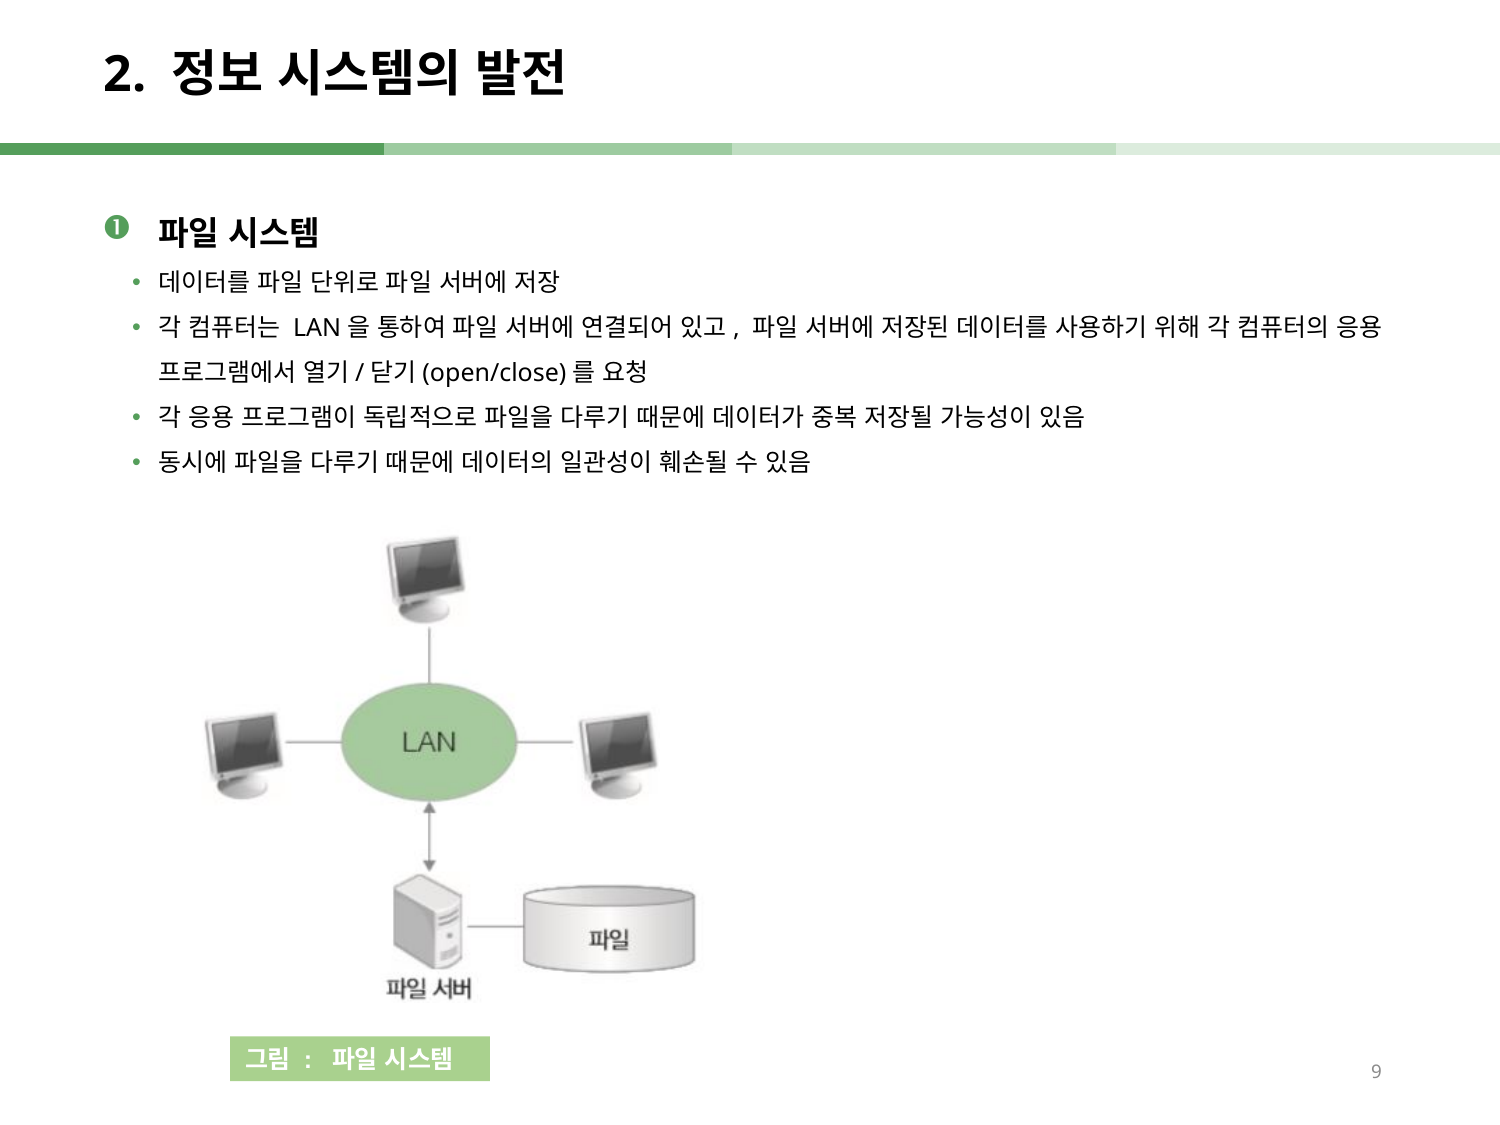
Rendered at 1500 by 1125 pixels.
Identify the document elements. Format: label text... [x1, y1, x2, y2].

text_box 그림 : 파일 시스템 [230, 1036, 490, 1082]
list 파일 시스템 데이터를 파일 단위로 파일 서버에 저장 각 컴퓨터는 LAN을 통하여 파일 서버에 연결되어 있고, 파일 서버에 저장된 데이터를 사용하기 위해 각 컴퓨터의 응용 프로그램에서 열기/닫기(open/close)를 요청 각 응용 프로그램이 독립적으로 파일을 다루기 때문에 데이터가 중복 저장될 가능성이 있음 동시에 파일을 다루기 때문에 데이터의 일관성이 훼손될 수 있음 [86, 184, 1434, 1071]
picture [180, 515, 706, 1003]
slide_number 9 [1059, 1042, 1397, 1103]
title 2. 정보 시스템의 발전 [88, 30, 1329, 121]
